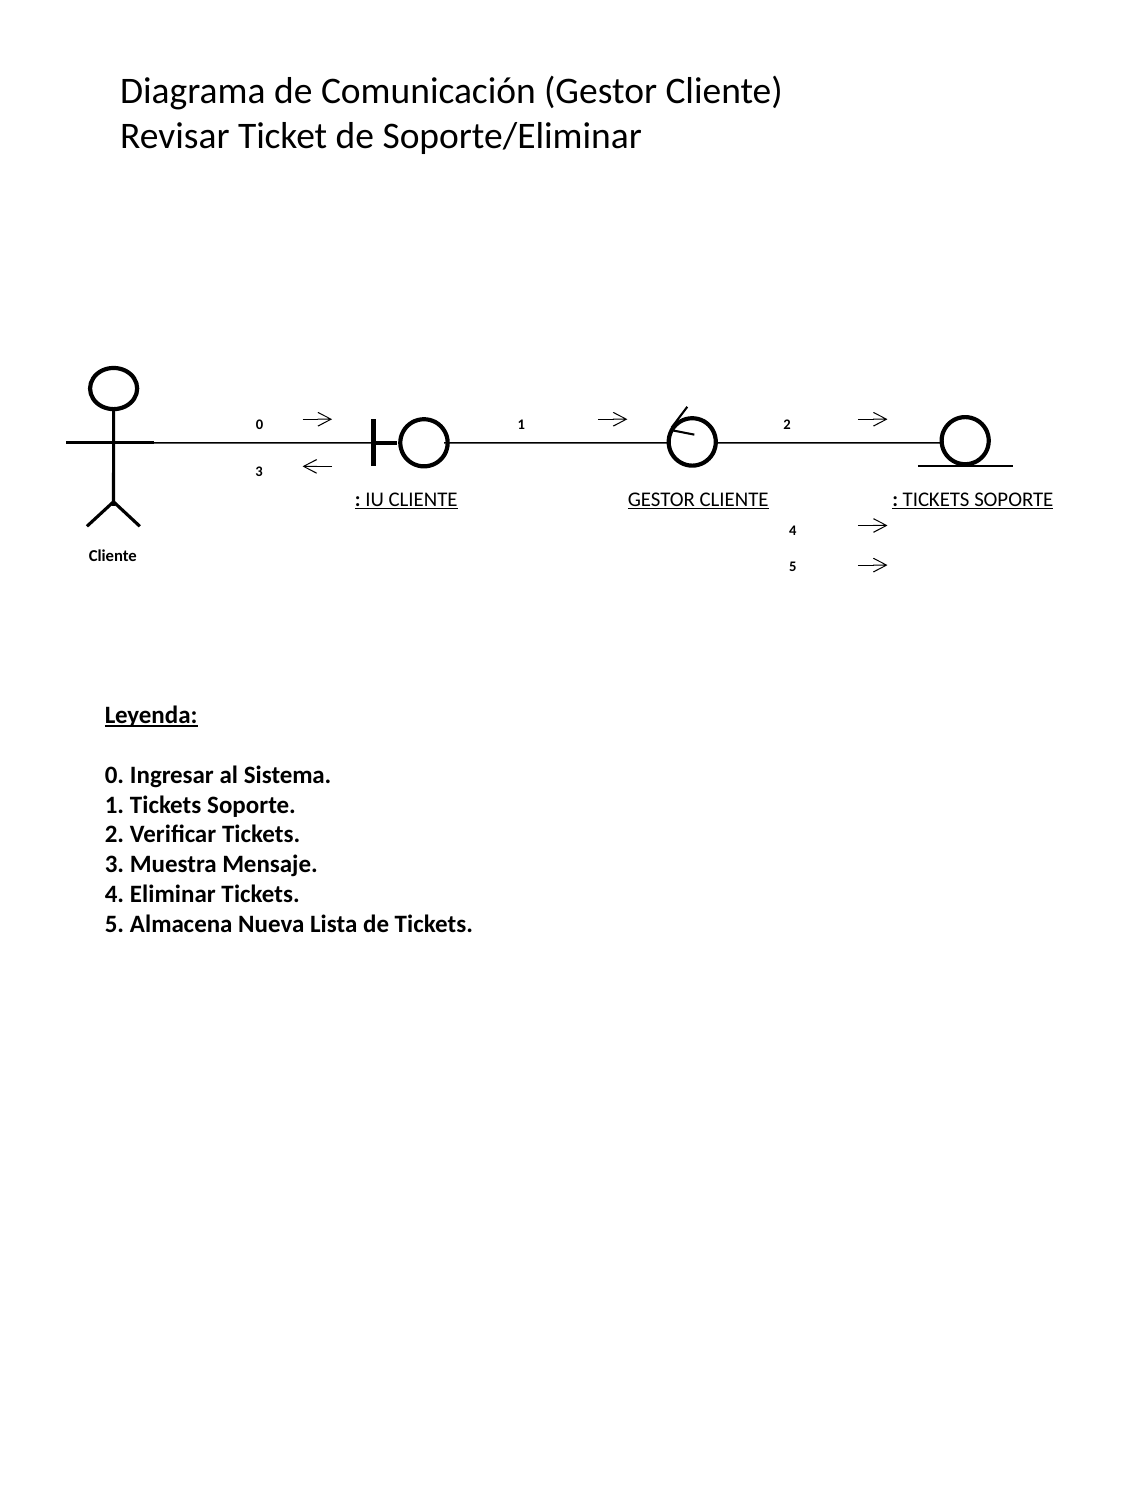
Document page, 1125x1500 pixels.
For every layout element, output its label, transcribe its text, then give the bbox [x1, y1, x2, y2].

text_box 1 [479, 407, 563, 440]
text_box Cliente [0, 537, 226, 573]
text_box : IU CLIENTE [290, 478, 522, 519]
text_box 3 [220, 454, 299, 487]
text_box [917, 416, 1013, 467]
text_box 2 [763, 407, 811, 440]
text_box 5 [763, 549, 823, 582]
text_box Diagrama de Comunicación (Gestor Cliente) Revisar Ticket de Soporte/Eliminar [105, 58, 973, 209]
text_box Leyenda: 0. Ingresar al Sistema. 1. Tickets Soporte. 2. Verificar Tickets. 3. Muestra Mensaje. 4. Eliminar Tickets. 5. Almacena Nueva Lista de Tickets. [90, 690, 564, 1021]
text_box GESTOR CLIENTE [562, 478, 835, 519]
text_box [668, 407, 717, 466]
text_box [373, 418, 448, 467]
text_box 4 [763, 513, 823, 546]
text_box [87, 500, 113, 528]
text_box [114, 500, 140, 528]
text_box [87, 365, 140, 412]
text_box : TICKETS SOPORTE [857, 478, 1088, 519]
text_box 0 [148, 407, 370, 440]
